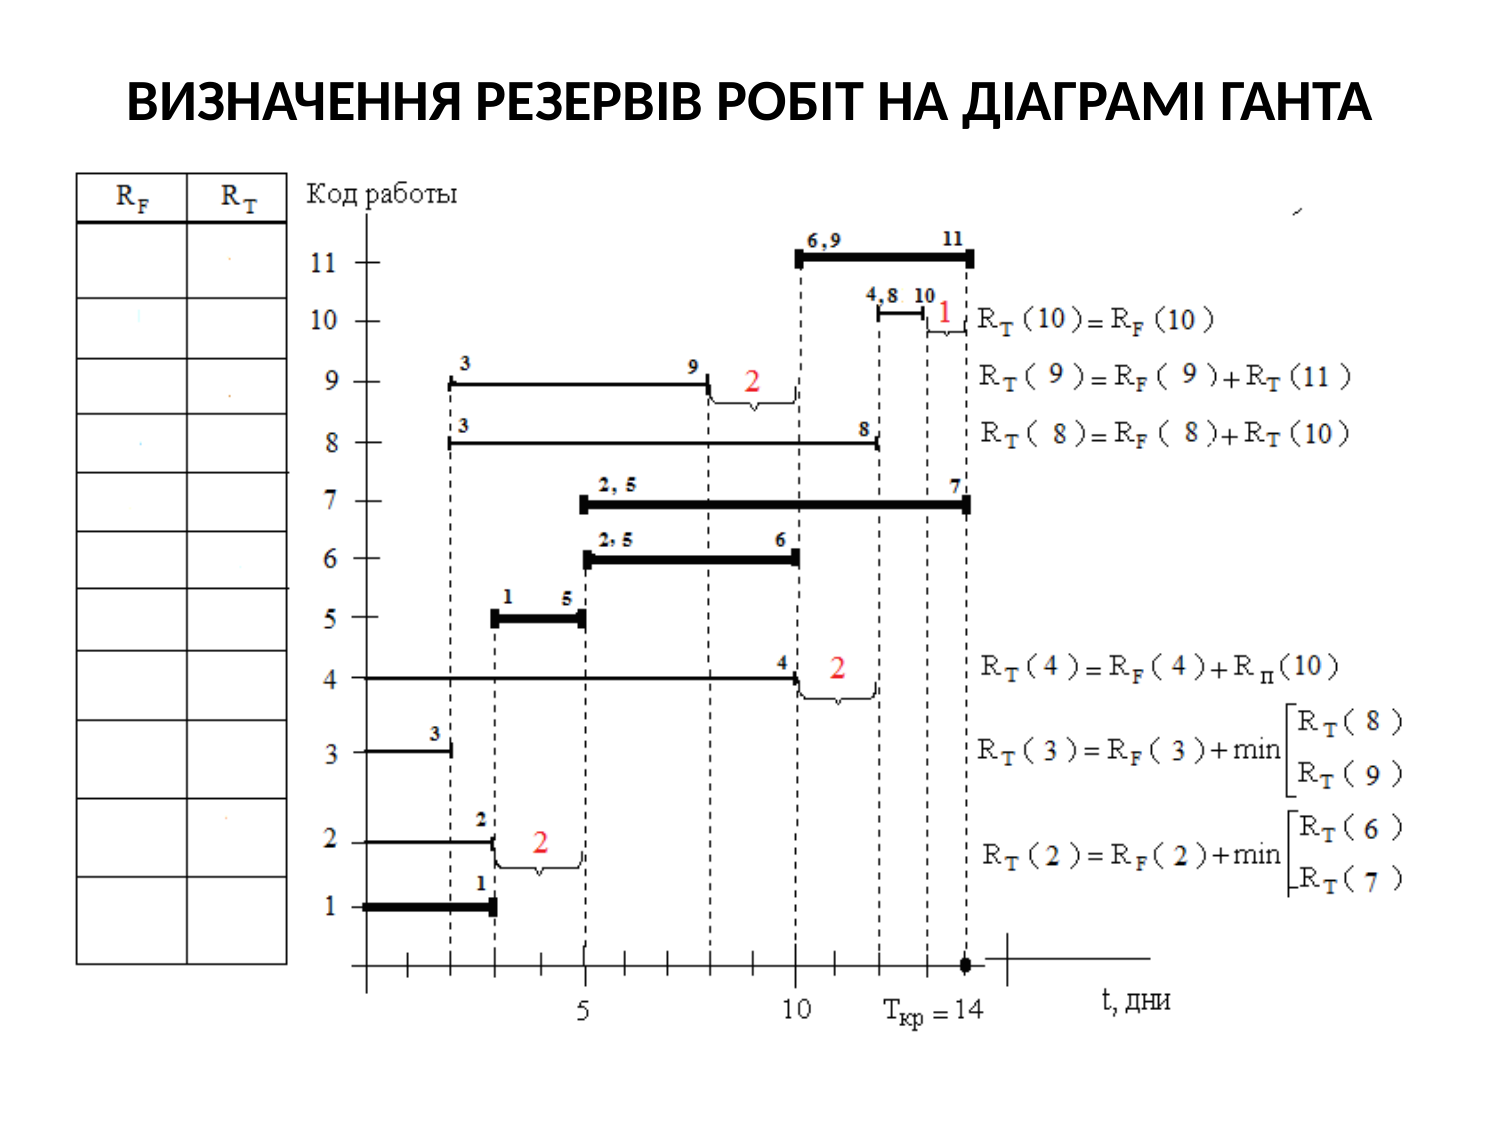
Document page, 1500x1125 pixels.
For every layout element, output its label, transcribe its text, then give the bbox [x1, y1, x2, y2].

title ВИЗНАЧЕННЯ РЕЗЕРВІВ РОБІТ НА ДІАГРАМІ ГАНТА [75, 45, 1425, 146]
picture [52, 148, 1442, 1083]
